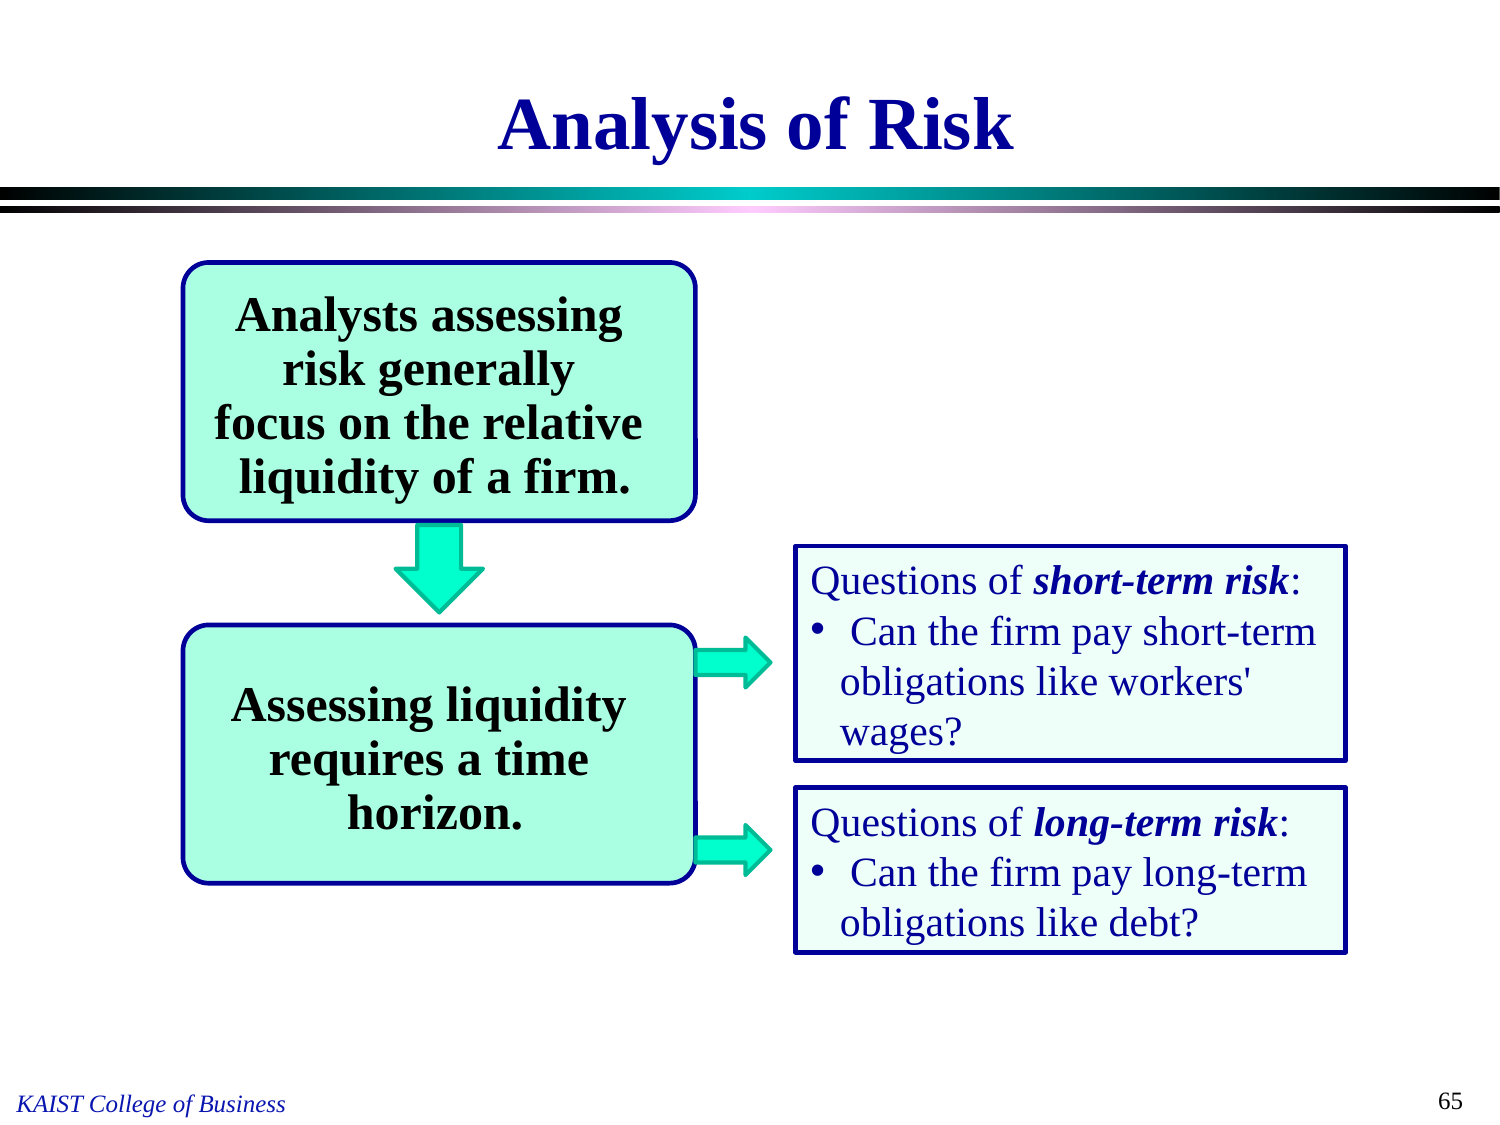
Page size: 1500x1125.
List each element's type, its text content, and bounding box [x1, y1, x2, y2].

title Analysis of Risk [76, 53, 1436, 173]
text_box [699, 823, 773, 877]
text_box [699, 635, 773, 690]
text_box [182, 262, 696, 521]
text_box Questions of long-term risk: Can the firm pay long-term obligations like debt? [795, 787, 1346, 953]
text_box [393, 530, 485, 615]
text_box Questions of short-term risk: Can the firm pay short-term obligations like workers' wages? [795, 546, 1346, 761]
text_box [182, 624, 696, 884]
